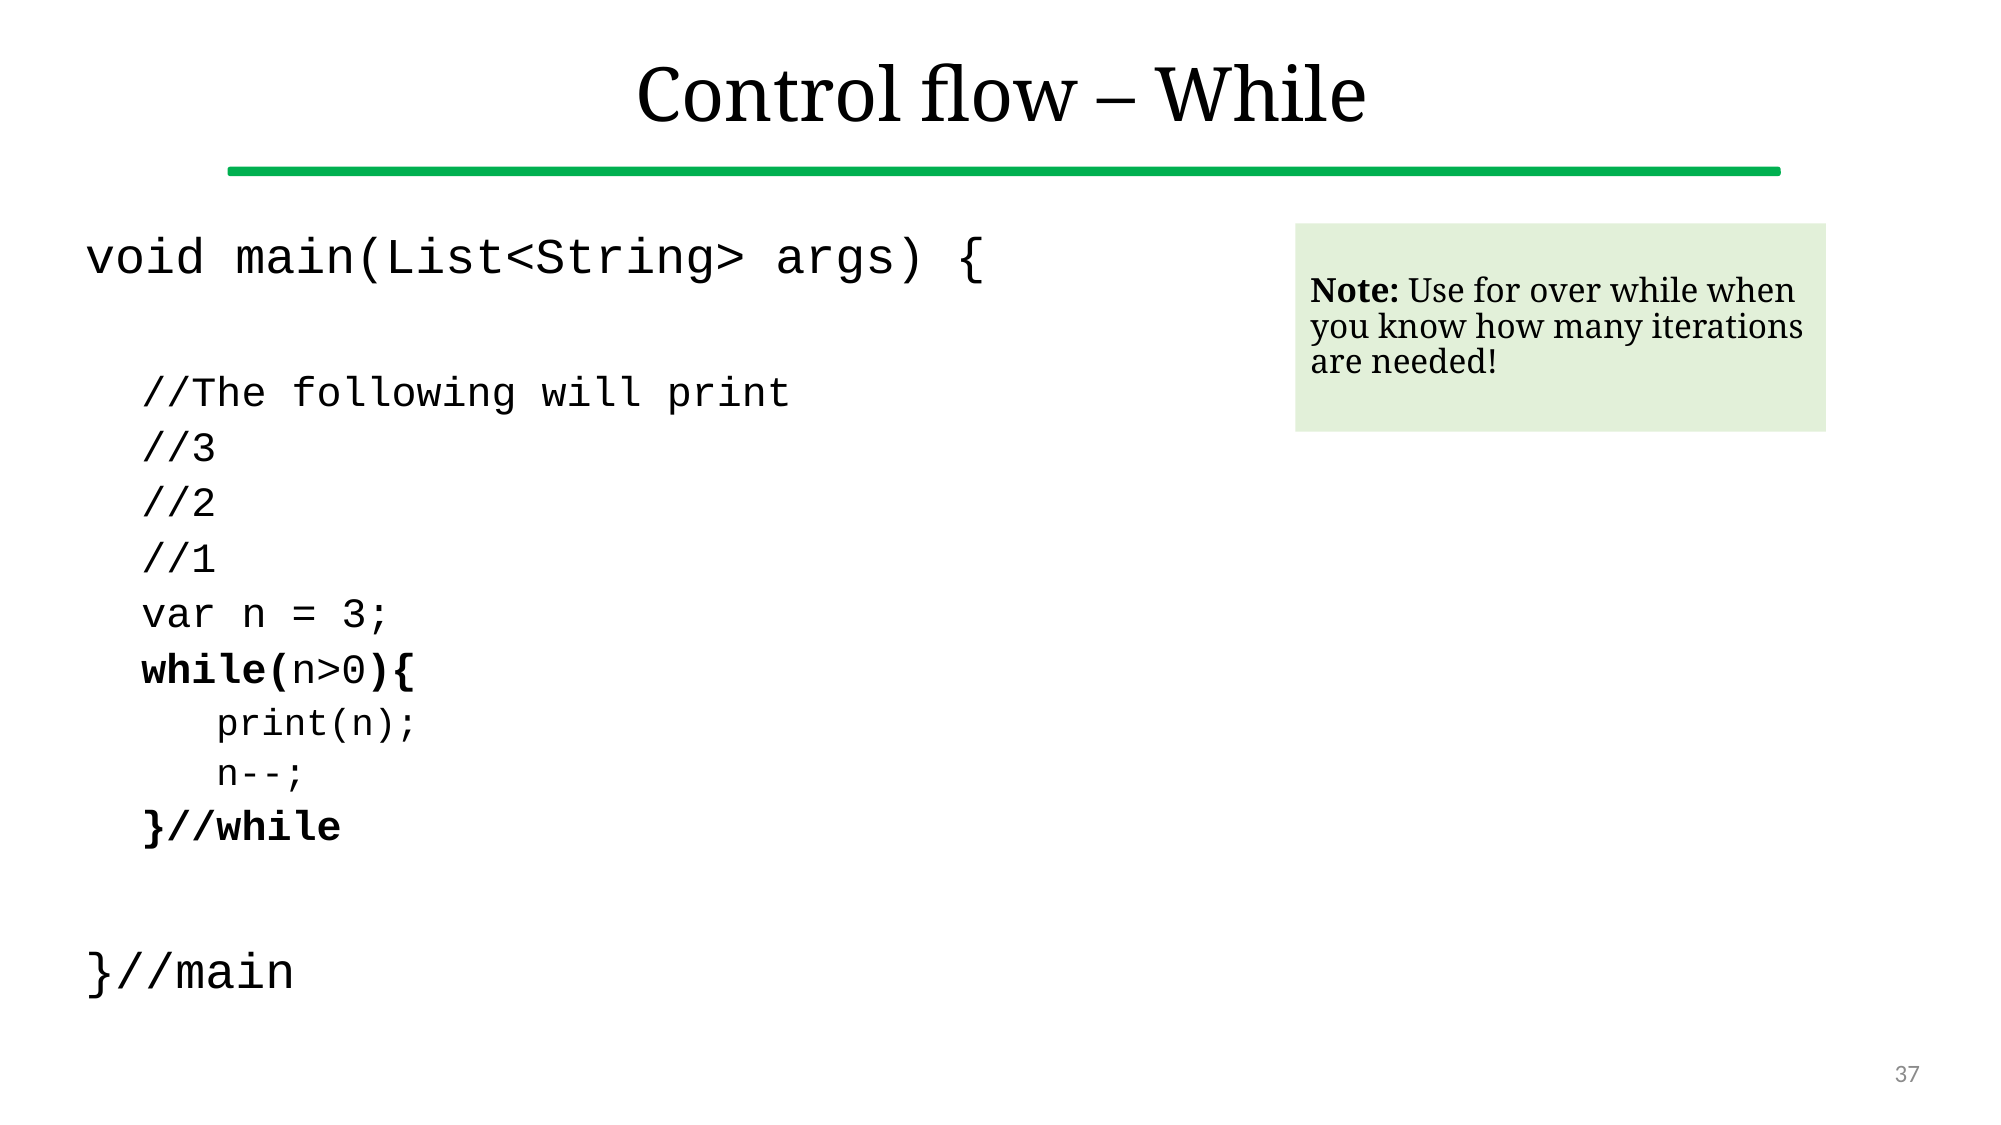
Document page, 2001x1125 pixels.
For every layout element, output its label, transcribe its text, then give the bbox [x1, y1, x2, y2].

list void main(List<String> args) { //The following will print //3 //2 //1 var n = 3; while(n>0){ print(n); n--; }//while }//main [70, 223, 1837, 1099]
title Control flow – While [70, 26, 1936, 168]
text_box Note: Use for over while when you know how many iterations are needed! [1295, 223, 1826, 432]
slide_number 37 [1412, 1042, 1936, 1103]
